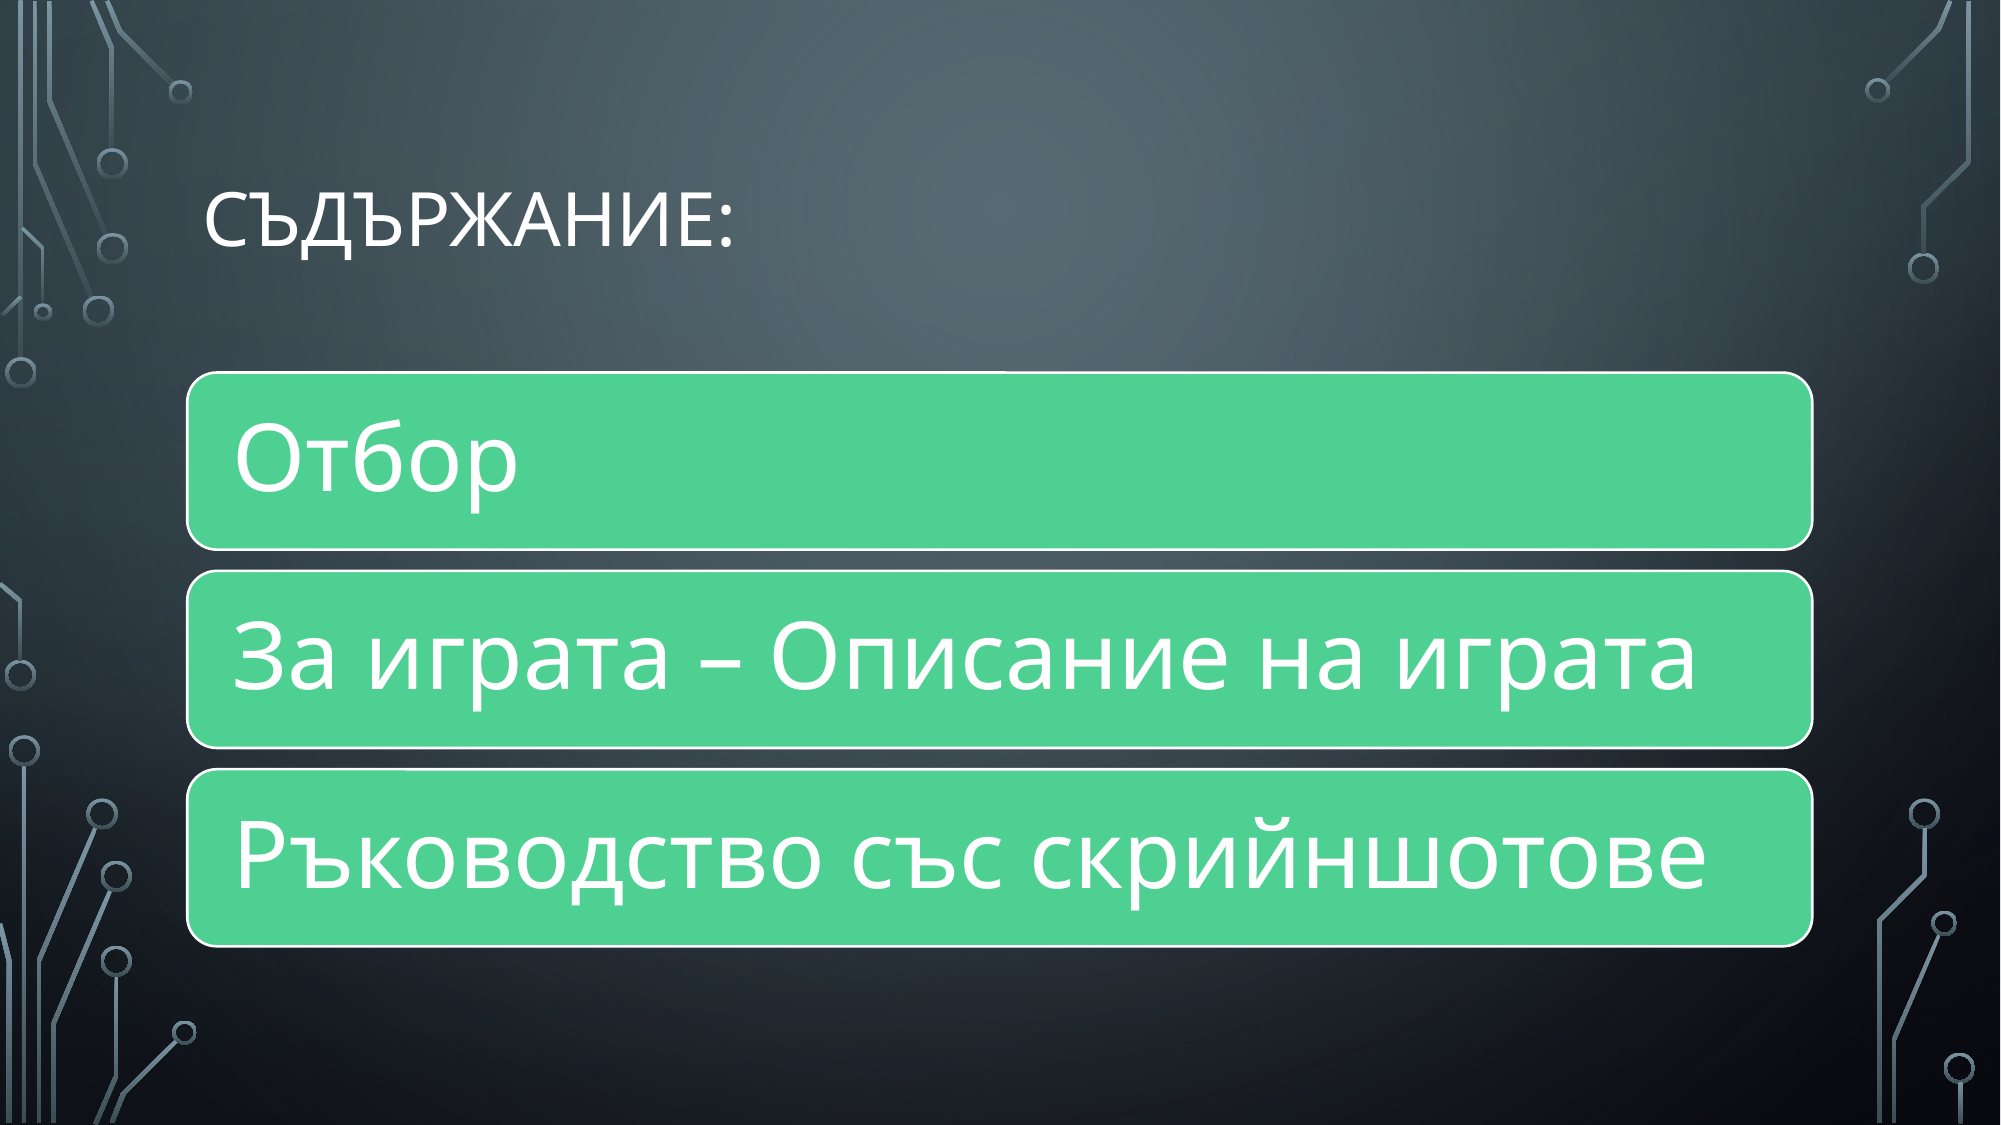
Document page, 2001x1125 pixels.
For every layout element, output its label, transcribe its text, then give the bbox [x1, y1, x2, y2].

title СЪДЪРЖАНИЕ: [187, 101, 1813, 344]
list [186, 368, 1813, 951]
